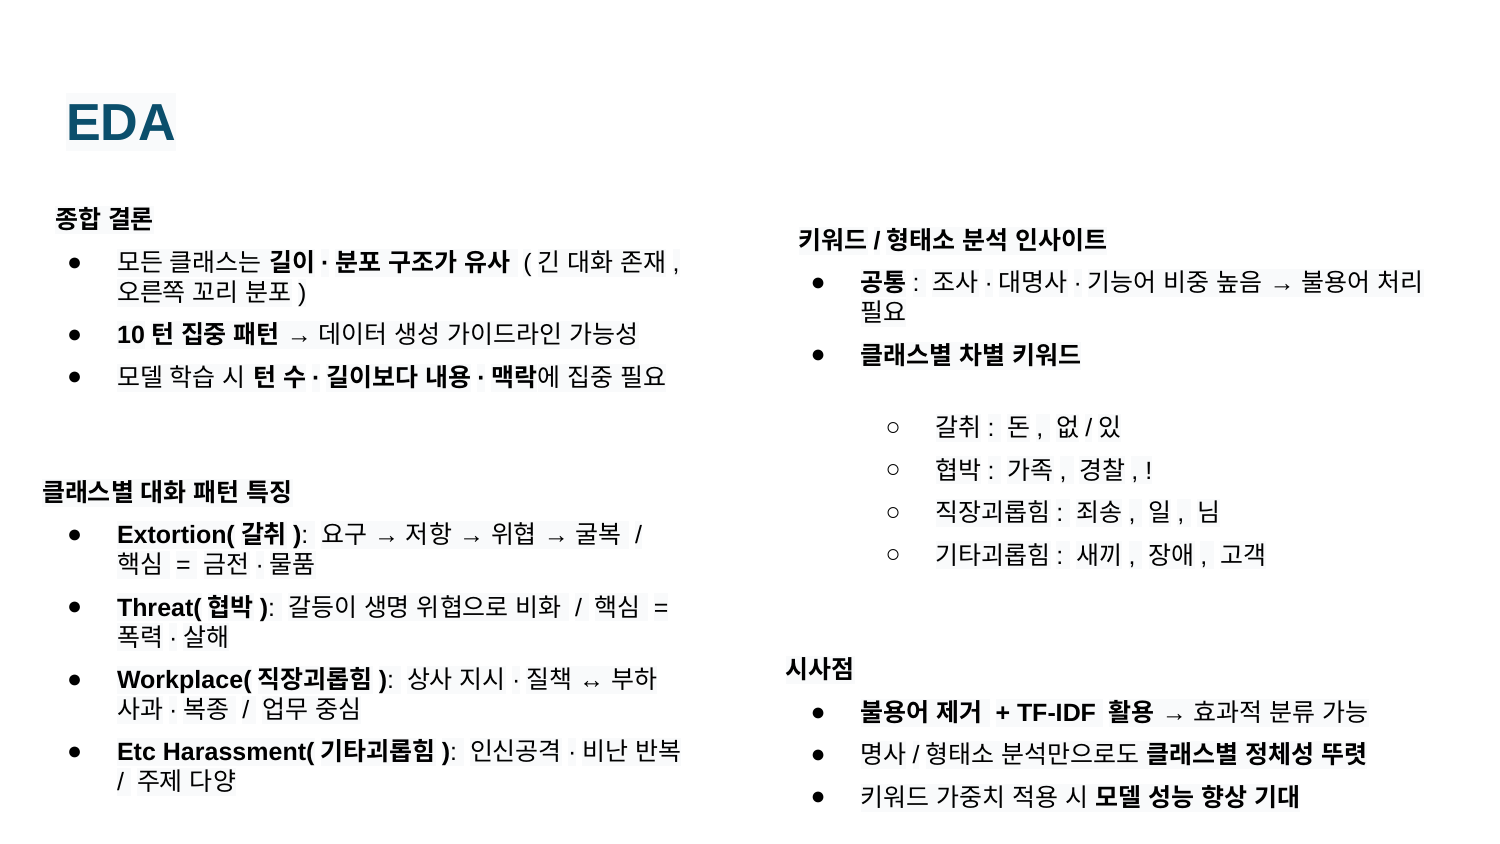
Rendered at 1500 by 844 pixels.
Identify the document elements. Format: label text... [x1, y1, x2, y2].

list 키워드/형태소 분석 인사이트 공통: 조사·대명사·기능어 비중 높음 → 불용어 처리 필요 클래스별 차별 키워드 갈취: 돈, 없/있 협박: 가족, 경찰, ! 직장괴롭힘: 죄송, 일, 님 기타괴롭힘: 새끼, 장애, 고객 시사점 불용어 제거 + TF-IDF 활용 → 효과적 분류 가능 명사/형태소 분석만으로도 클래스별 정체성 뚜렷 키워드 가중치 적용 시 모델 성능 향상 기대 [770, 209, 1489, 770]
title EDA [51, 72, 1449, 167]
list 종합 결론 모든 클래스는 길이·분포 구조가 유사 (긴 대화 존재, 오른쪽 꼬리 분포) 10턴 집중 패턴 → 데이터 생성 가이드라인 가능성 모델 학습 시 턴 수·길이보다 내용·맥락에 집중 필요 클래스별 대화 패턴 특징 Extortion(갈취): 요구 → 저항 → 위협 → 굴복 / 핵심 = 금전·물품 Threat(협박): 갈등이 생명 위협으로 비화 / 핵심 = 폭력·살해 Workplace(직장괴롭힘): 상사 지시·질책 ↔ 부하 사과·복종 / 업무 중심 Etc Harassment(기타괴롭힘): 인신공격·비난 반복 / 주제 다양 [27, 189, 713, 750]
